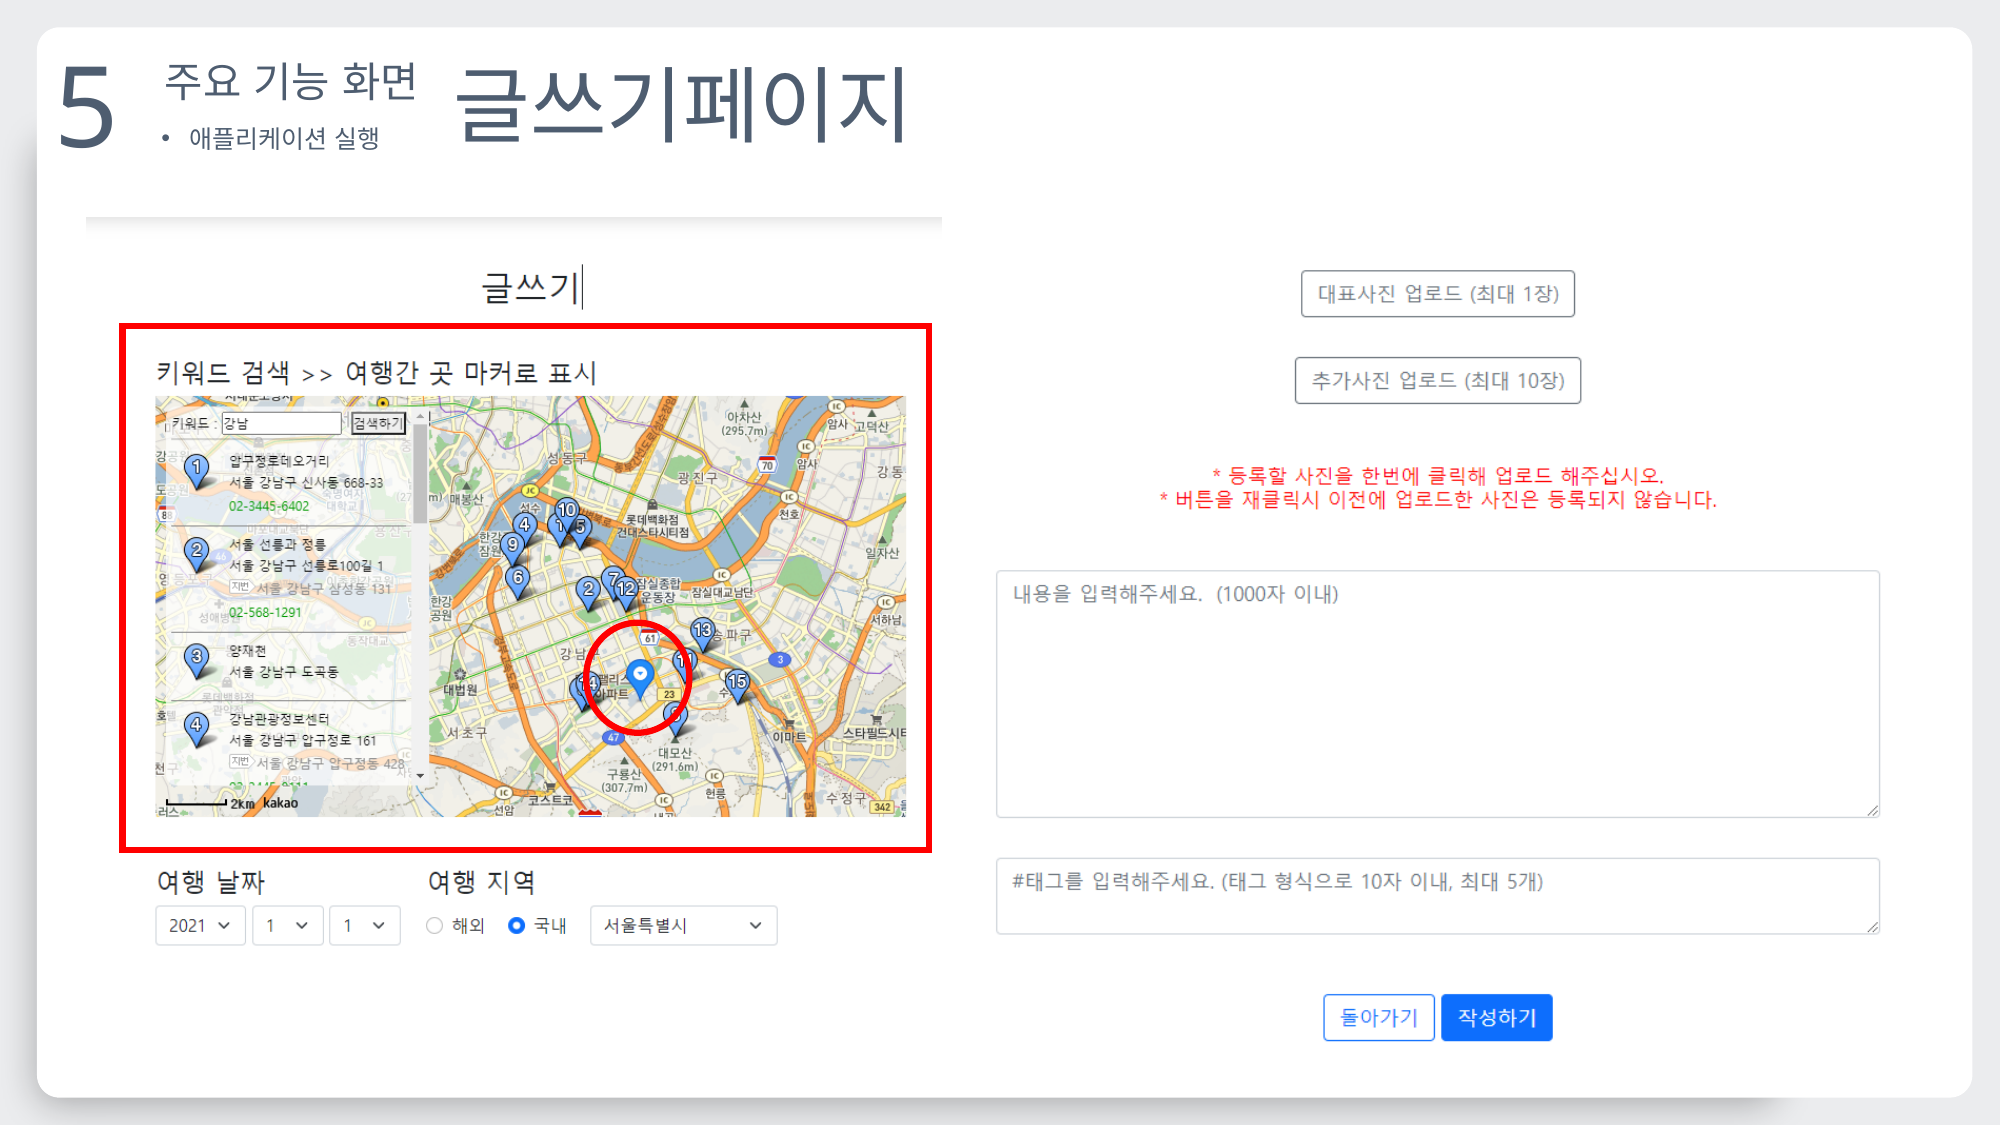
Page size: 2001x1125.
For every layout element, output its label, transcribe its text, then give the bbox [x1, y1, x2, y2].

text_box 글쓰기페이지 [439, 45, 991, 160]
text_box 5 [39, 27, 134, 177]
picture [990, 217, 1889, 1076]
text_box [35, 26, 1974, 1099]
text_box 애플리케이션 실행 [146, 115, 396, 161]
picture [86, 217, 942, 995]
text_box 주요 기능 화면 [150, 48, 435, 114]
